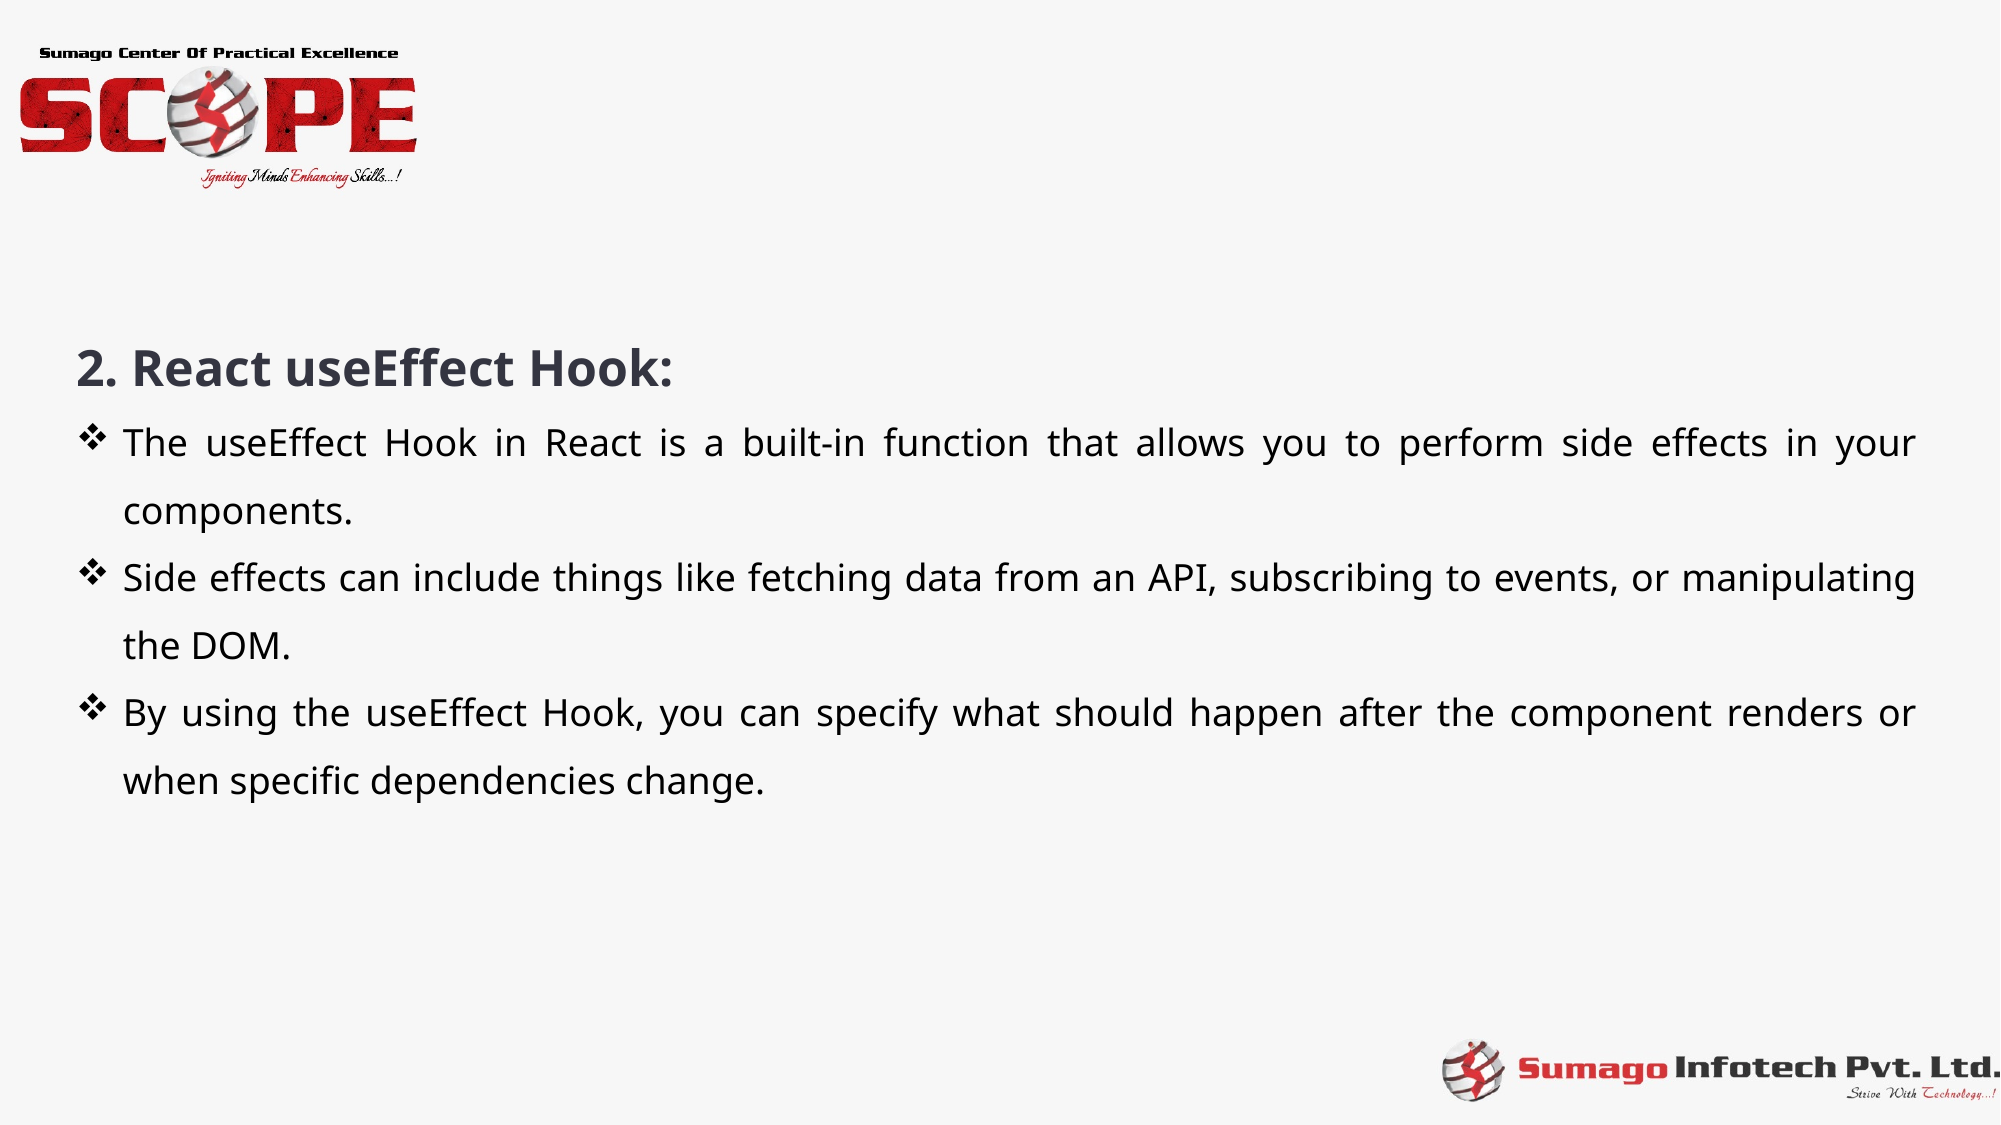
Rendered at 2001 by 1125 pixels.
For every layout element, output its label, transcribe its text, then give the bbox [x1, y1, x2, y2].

text_box 2. React useEffect Hook: The useEffect Hook in React is a built-in function that allows you to perform side effects in your components. Side effects can include things like fetching data from an API, subscribing to events, or manipulating the DOM. By using the useEffect Hook, you can specify what should happen after the component renders or when specific dependencies change. [61, 329, 1933, 810]
picture [1436, 1038, 2000, 1103]
picture [16, 0, 419, 226]
